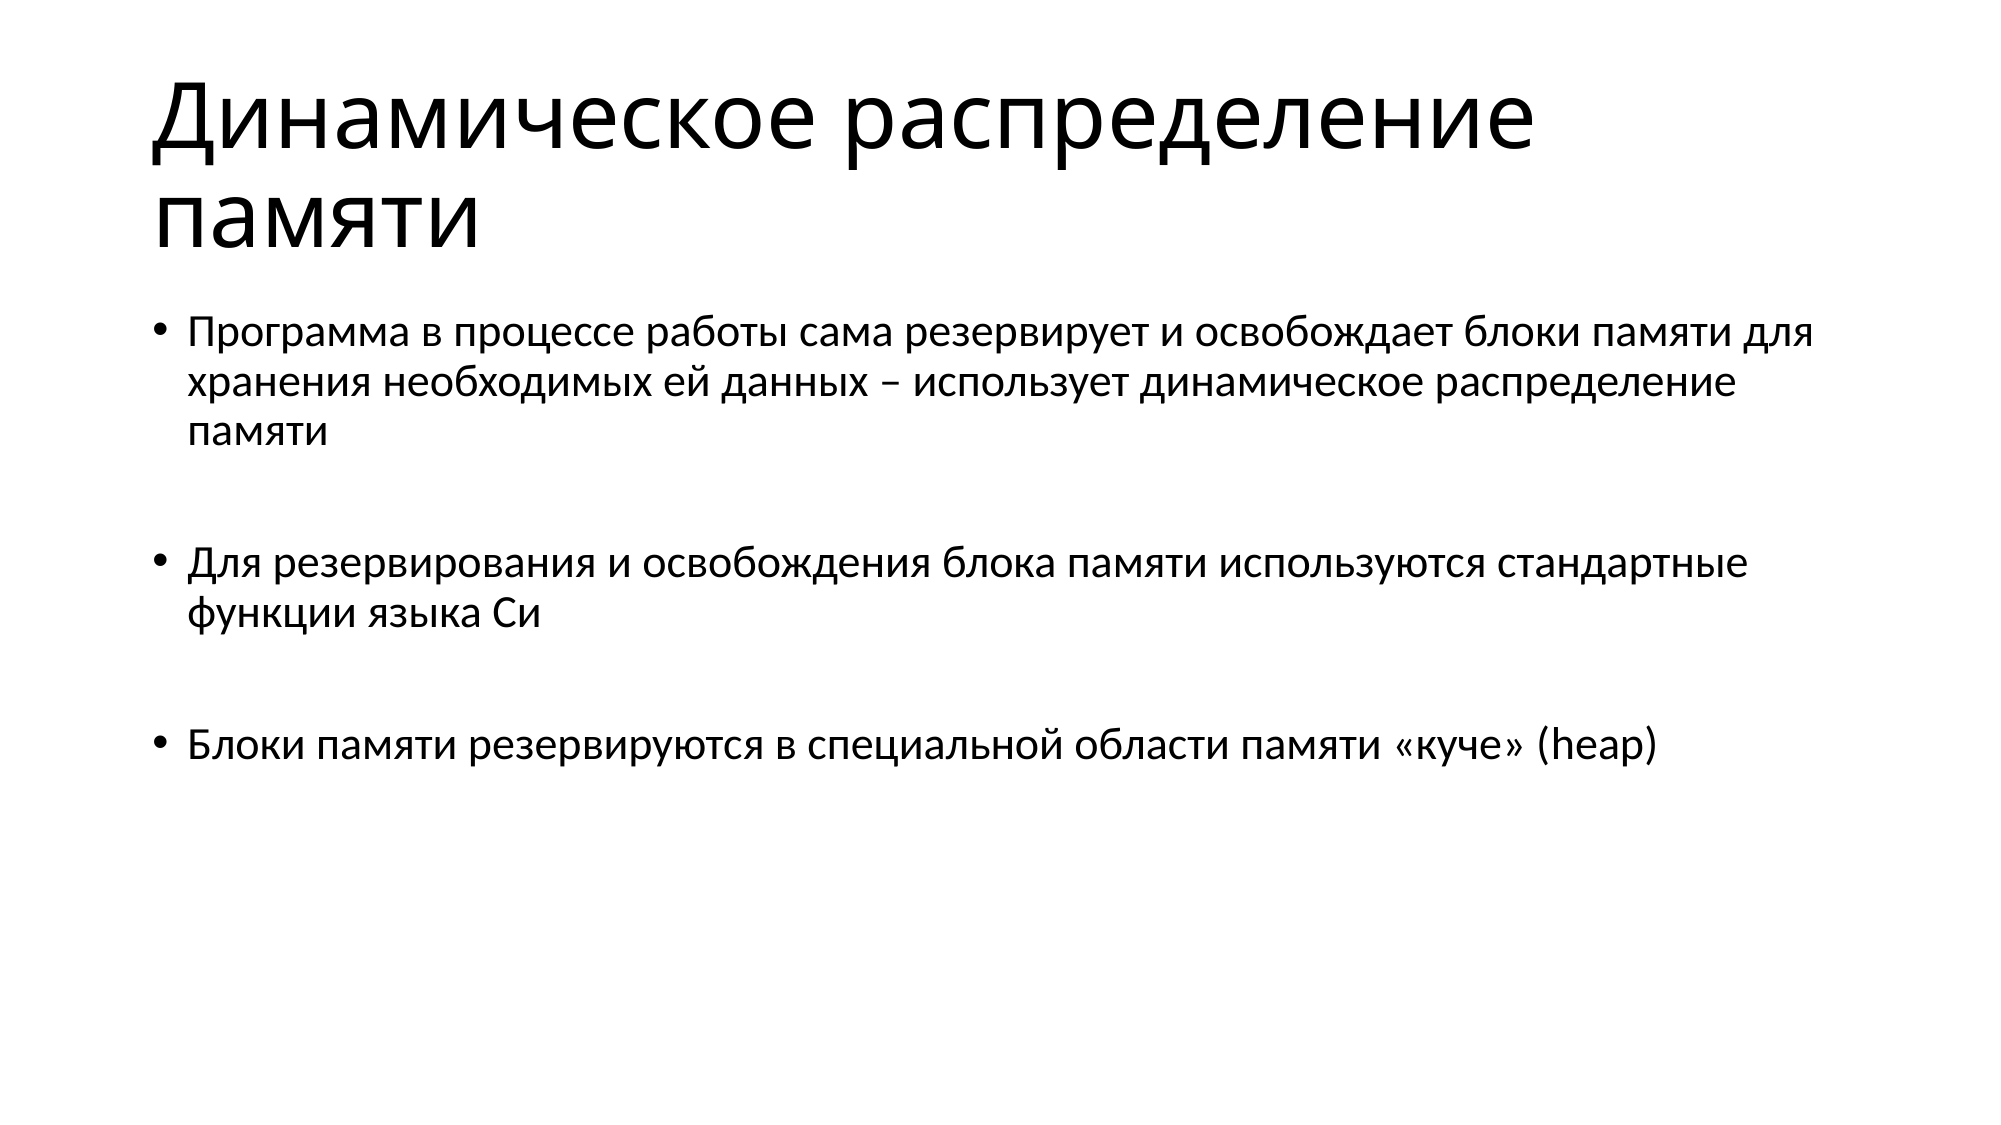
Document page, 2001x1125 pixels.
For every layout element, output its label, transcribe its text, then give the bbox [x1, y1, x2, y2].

title Динамическое распределение памяти [137, 59, 1863, 278]
list Программа в процессе работы сама резервирует и освобождает блоки памяти для хранения необходимых ей данных – использует динамическое распределение памяти Для резервирования и освобождения блока памяти используются стандартные функции языка Си Блоки памяти резервируются в специальной области памяти «куче» (heap) Динамическое распределение памяти используется, если во время компиляции неизвестна «разумная» верхняя граница на максимальный размер обрабатываемых данных [137, 299, 1863, 1014]
